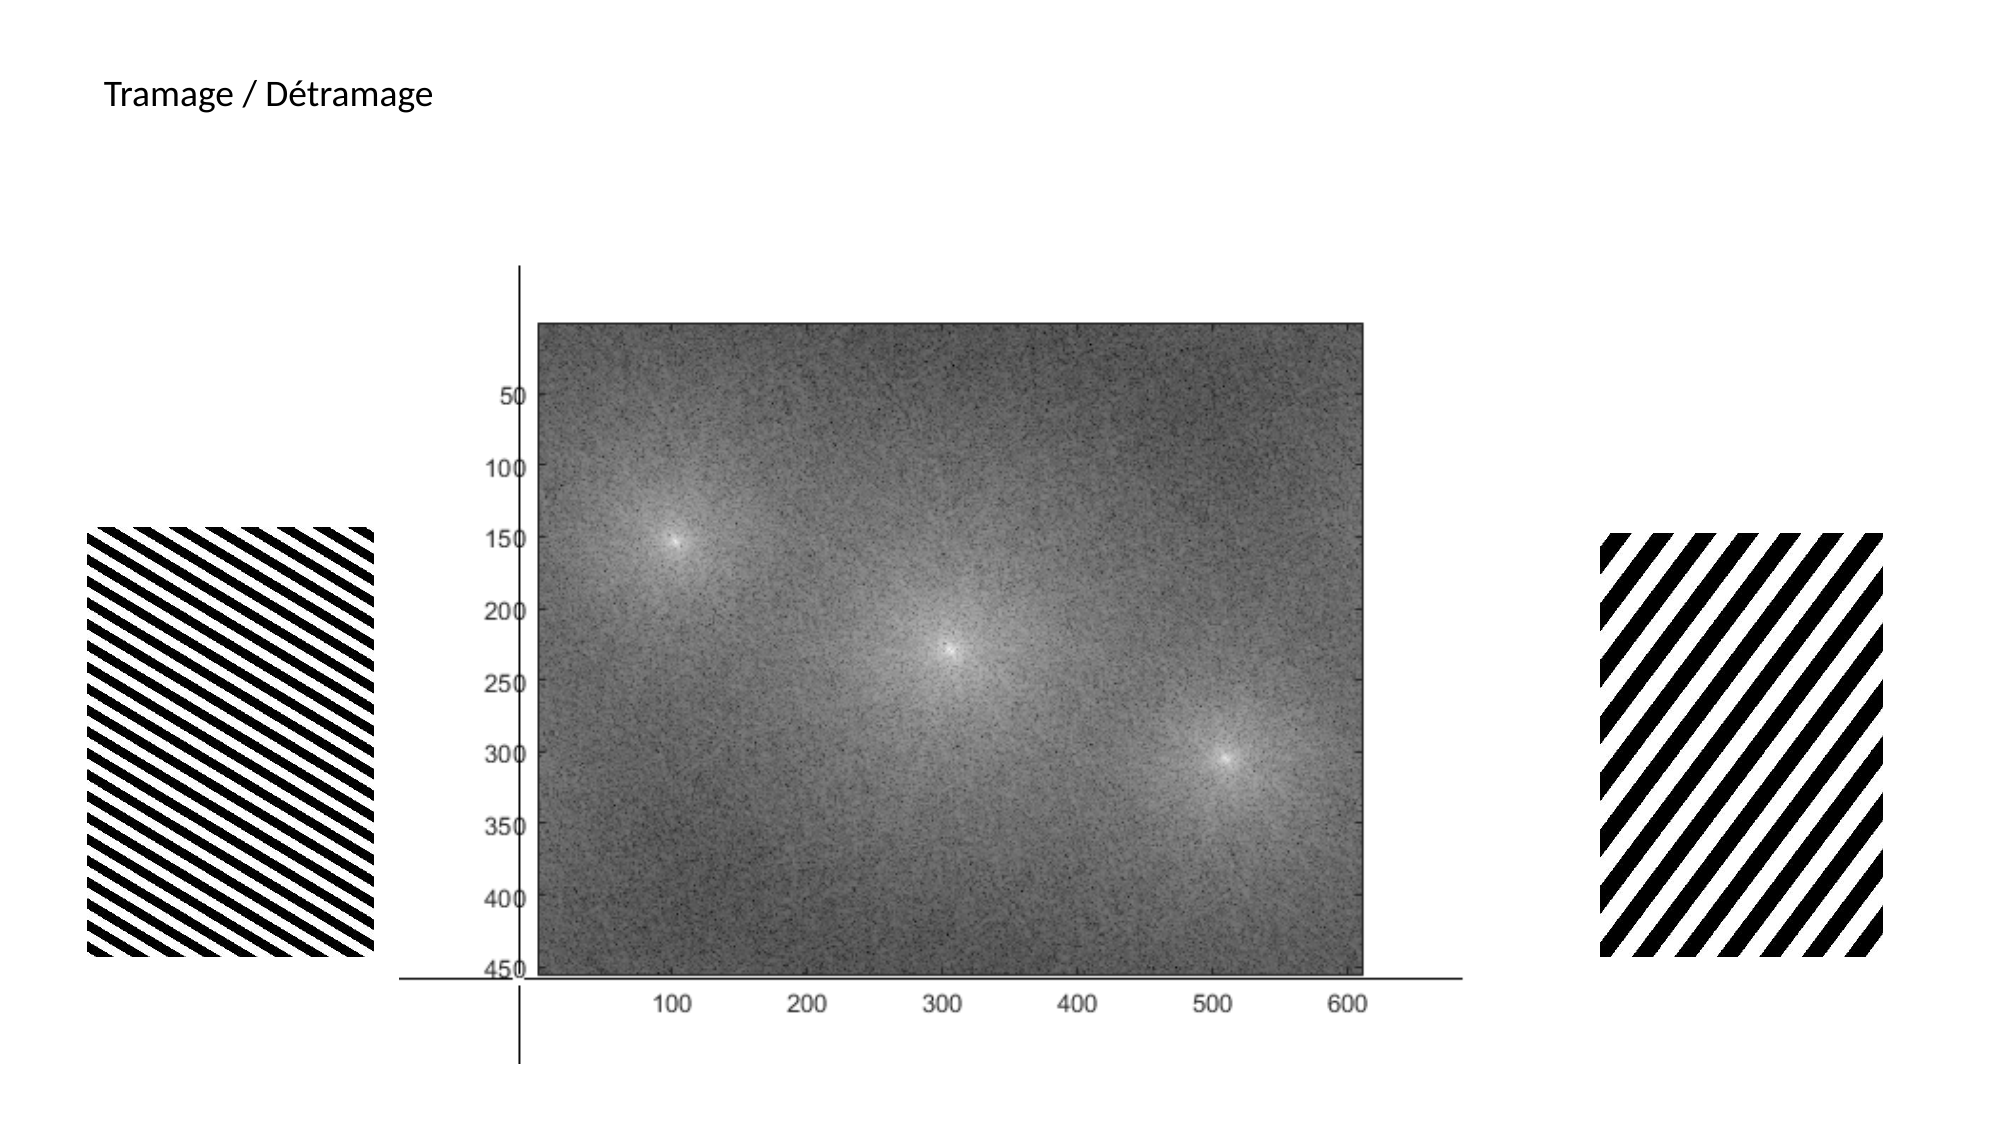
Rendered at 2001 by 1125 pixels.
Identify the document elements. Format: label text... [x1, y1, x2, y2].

picture [1600, 533, 1883, 957]
text_box Tramage / Détramage [89, 61, 449, 122]
picture [87, 527, 374, 957]
picture [399, 264, 1465, 1064]
